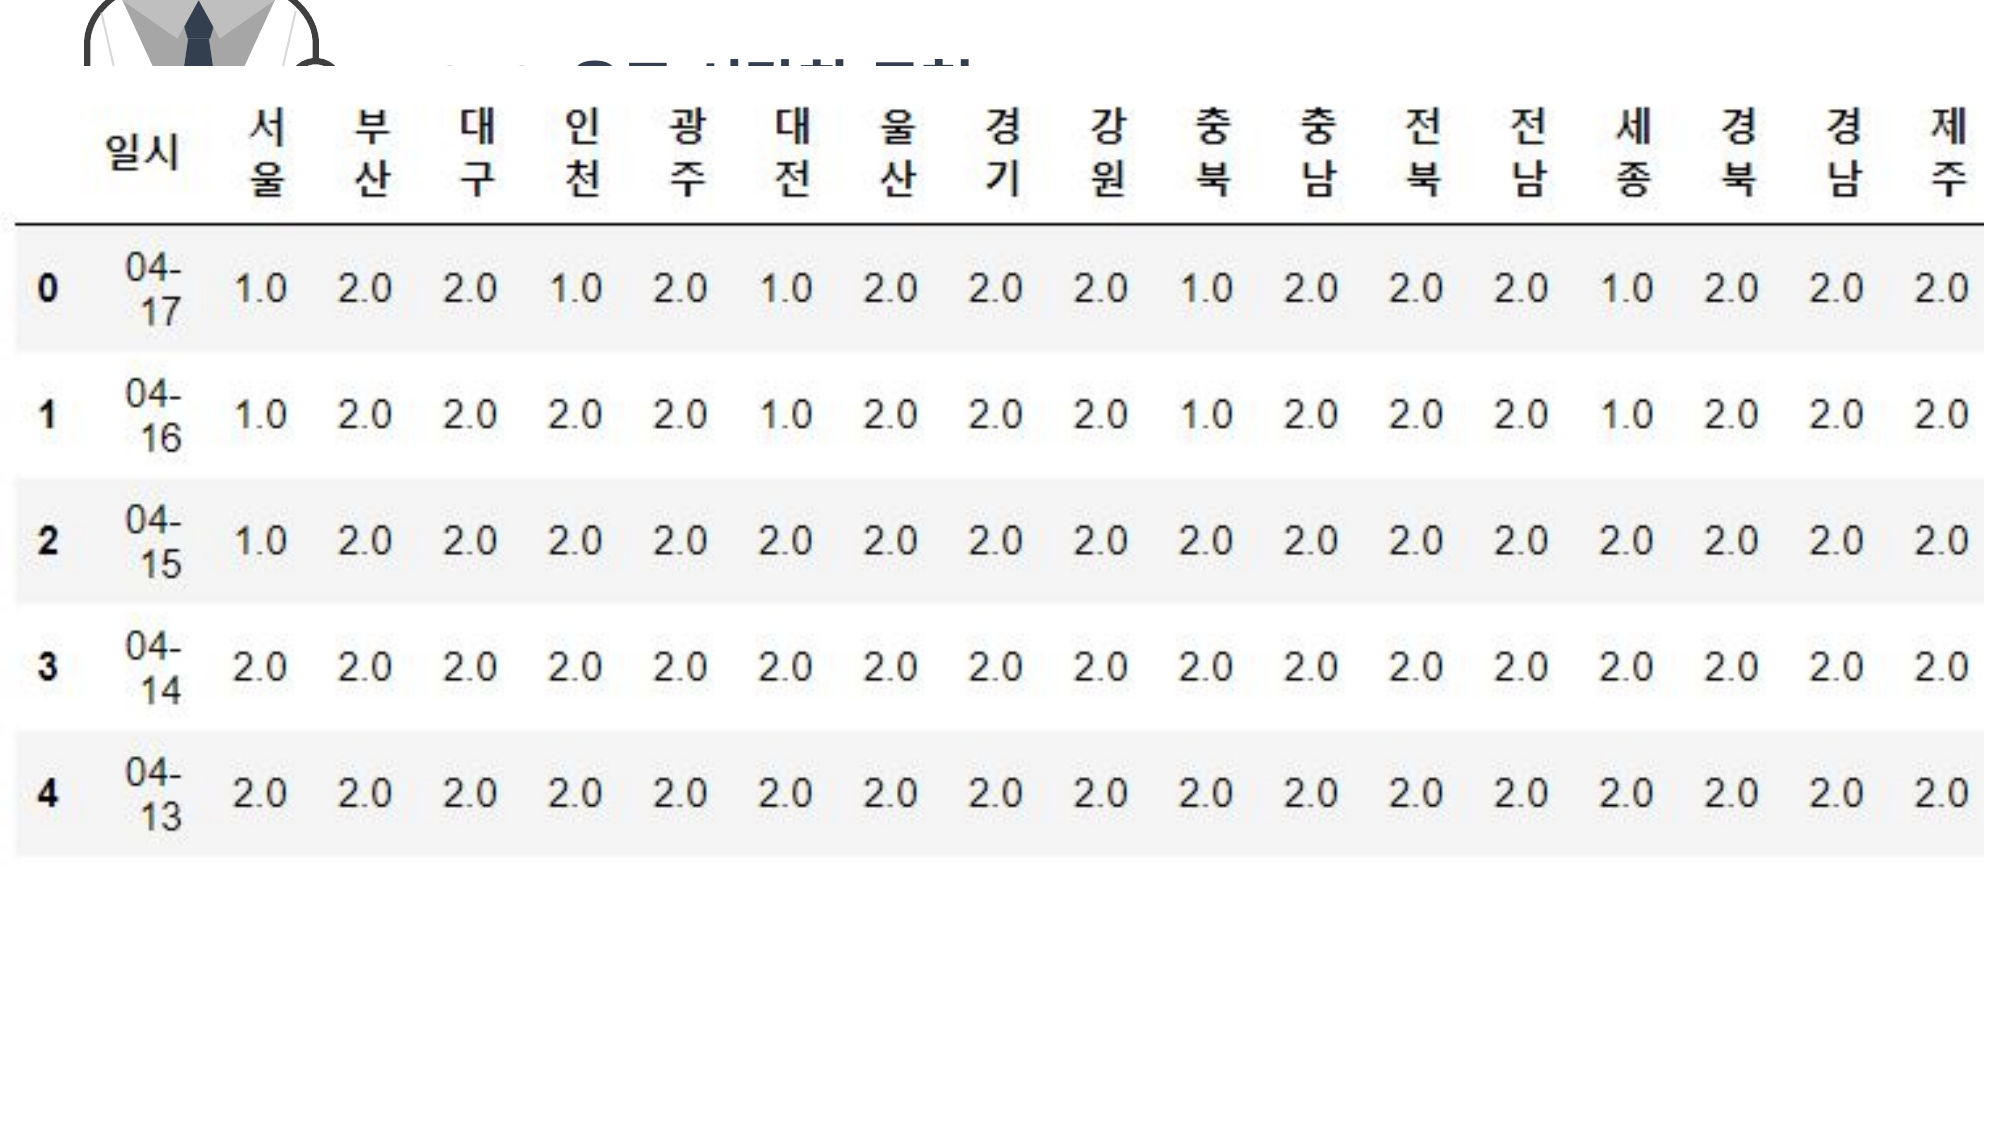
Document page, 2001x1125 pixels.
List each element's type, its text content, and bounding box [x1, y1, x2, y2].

text_box 2)-2 온도 시각화 구현 Criterion of disease prediction [419, 7, 1424, 66]
picture [0, 66, 1984, 905]
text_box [66, 0, 344, 66]
